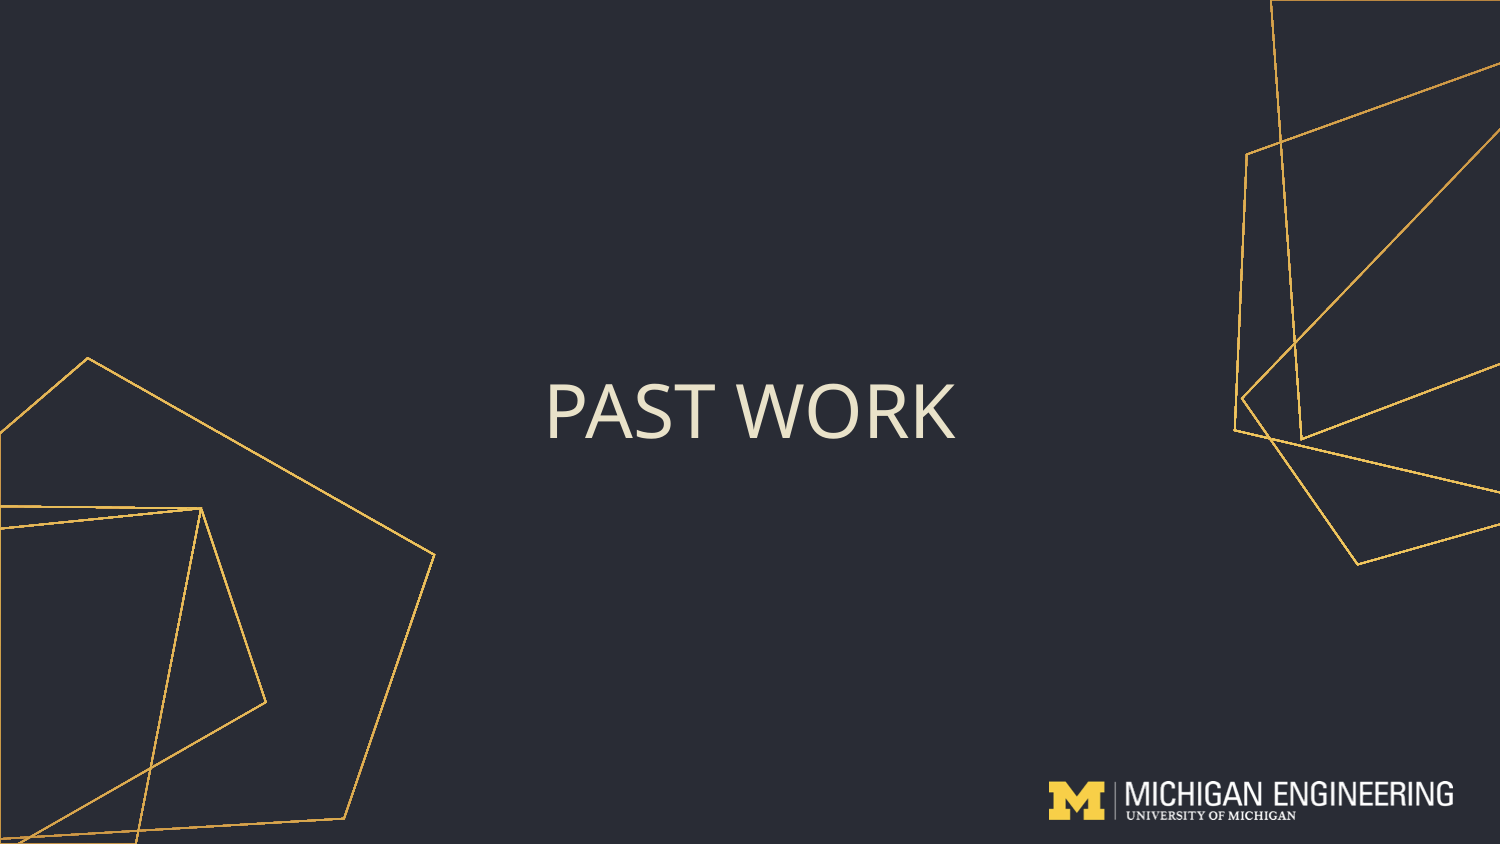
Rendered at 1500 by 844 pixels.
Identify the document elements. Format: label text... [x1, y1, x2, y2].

picture [1049, 780, 1453, 821]
subtitle PAST WORK [288, 348, 1211, 496]
